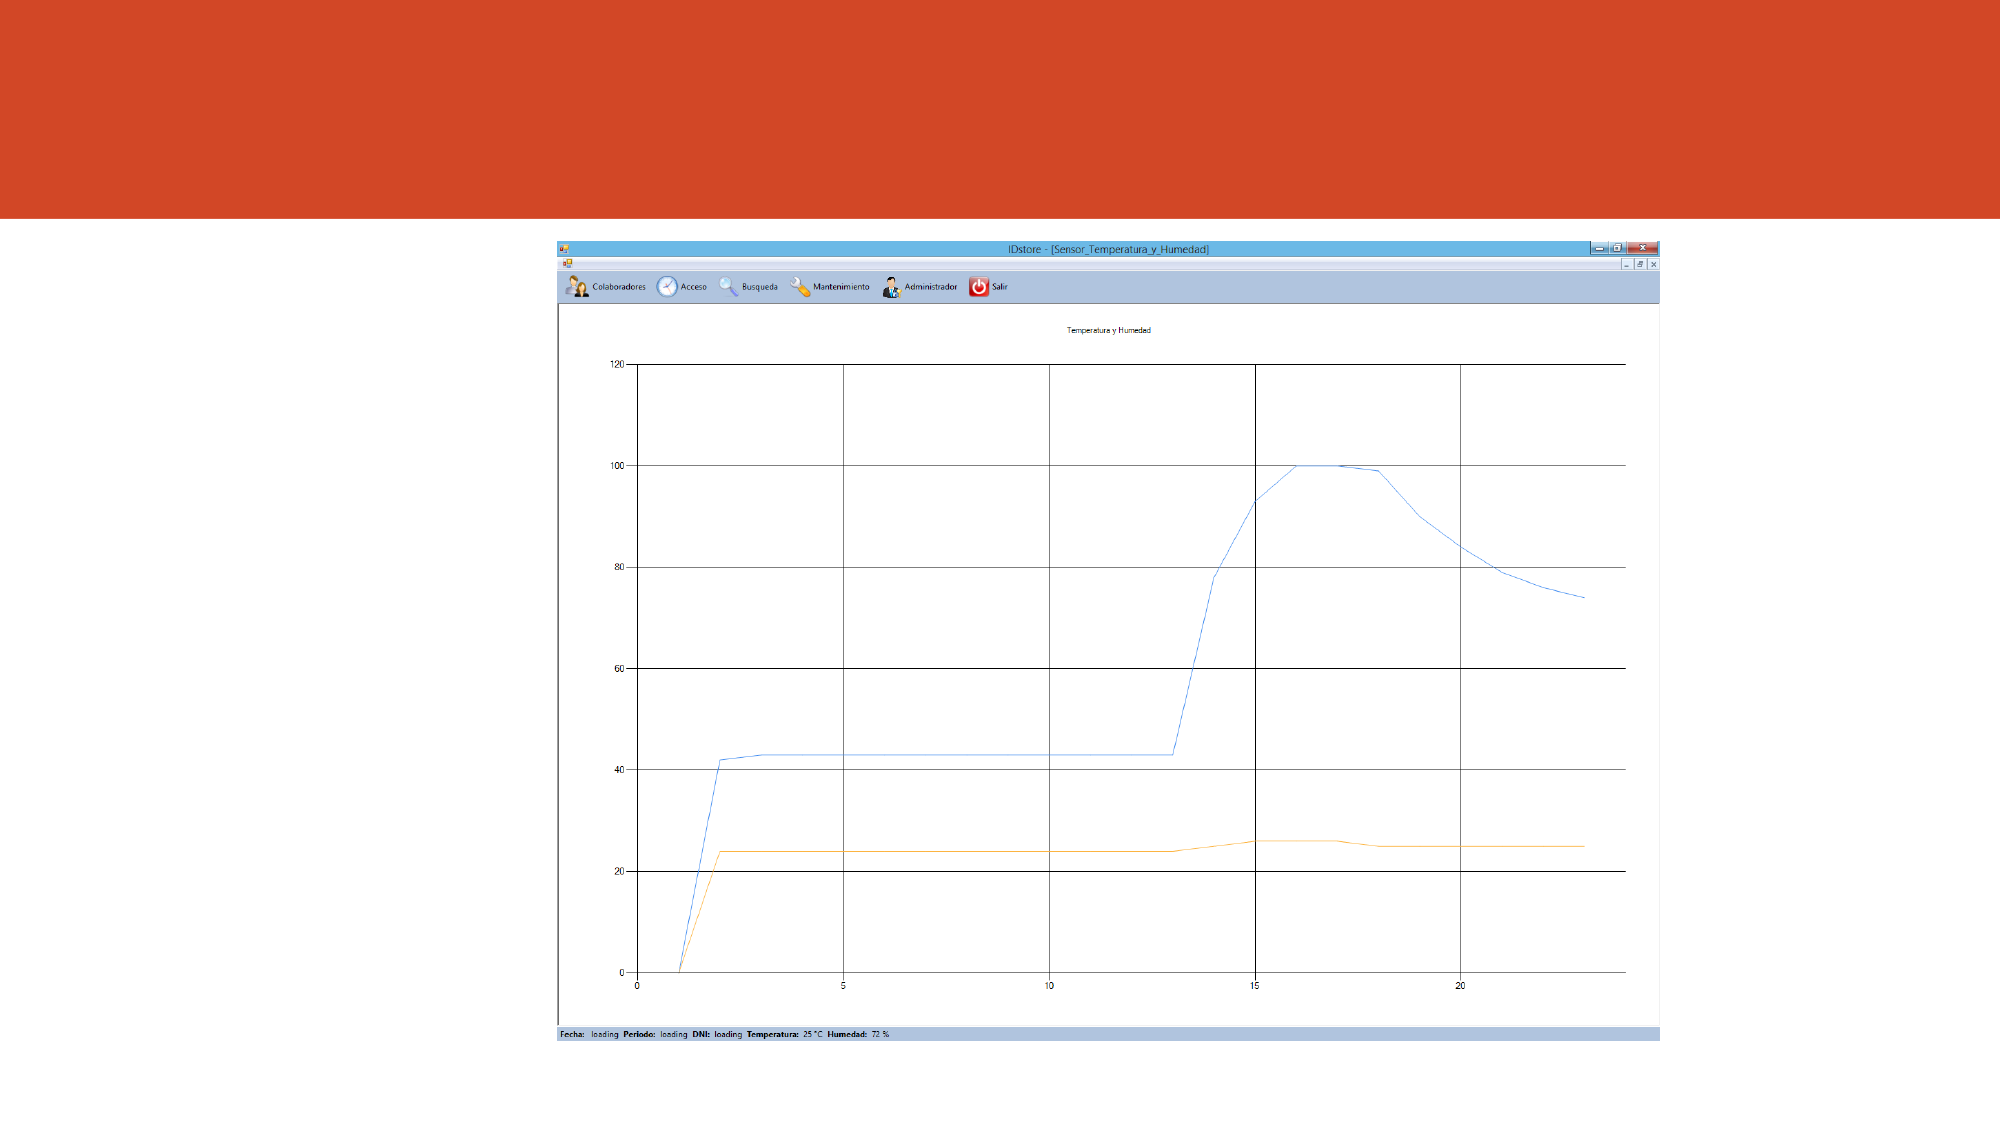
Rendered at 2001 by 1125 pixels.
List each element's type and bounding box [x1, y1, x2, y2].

picture [556, 241, 1660, 1041]
